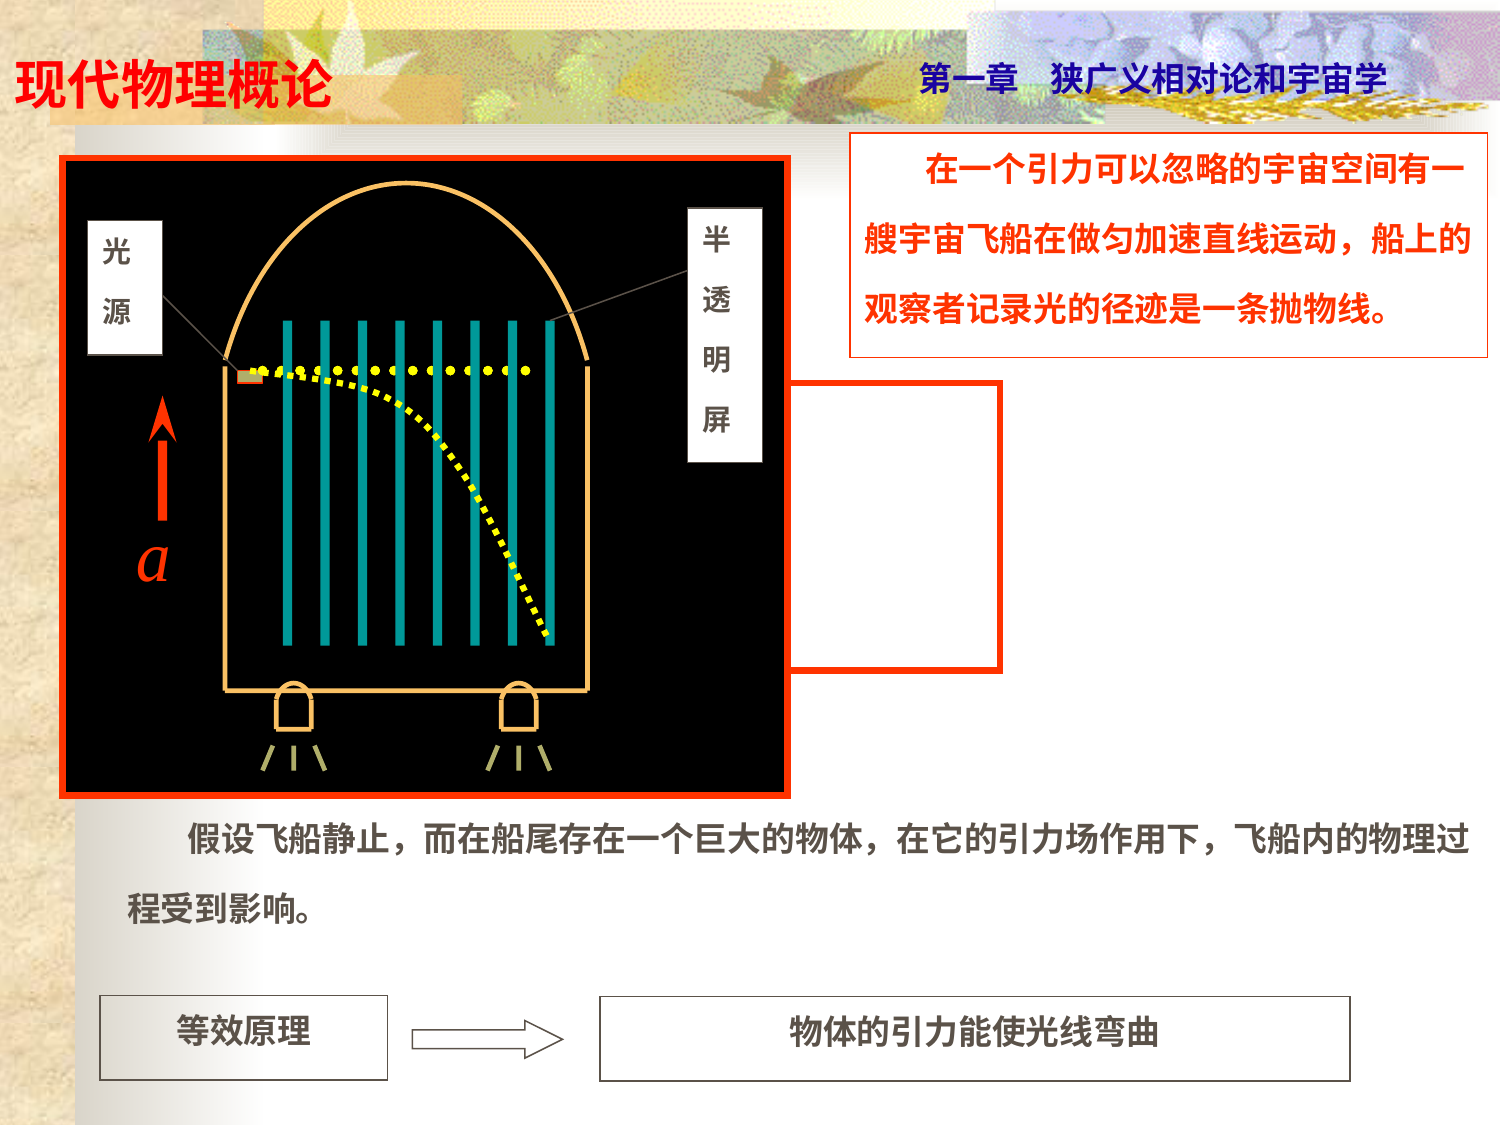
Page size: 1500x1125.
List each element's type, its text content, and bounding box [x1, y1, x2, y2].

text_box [262, 745, 325, 771]
picture [0, 0, 1500, 1125]
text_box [487, 745, 550, 771]
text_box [212, 183, 600, 734]
text_box 物体的引力能使光线弯曲 [599, 996, 1350, 1082]
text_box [124, 532, 182, 596]
text_box 半透明屏 [687, 207, 763, 463]
text_box [62, 158, 788, 796]
text_box [788, 383, 1000, 671]
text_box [499, 683, 538, 734]
text_box 等效原理 [99, 995, 388, 1081]
text_box [412, 1020, 563, 1059]
text_box 光源 [87, 220, 163, 356]
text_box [274, 683, 313, 734]
text_box 假设飞船静止，而在船尾存在一个巨大的物体，在它的引力场作用下，飞船内的物理过程受到影响。 [112, 802, 1500, 958]
text_box [156, 395, 169, 417]
text_box 在一个引力可以忽略的宇宙空间有一艘宇宙飞船在做匀加速直线运动，船上的观察者记录光的径迹是一条抛物线。 [849, 133, 1488, 358]
picture [310, 68, 320, 75]
